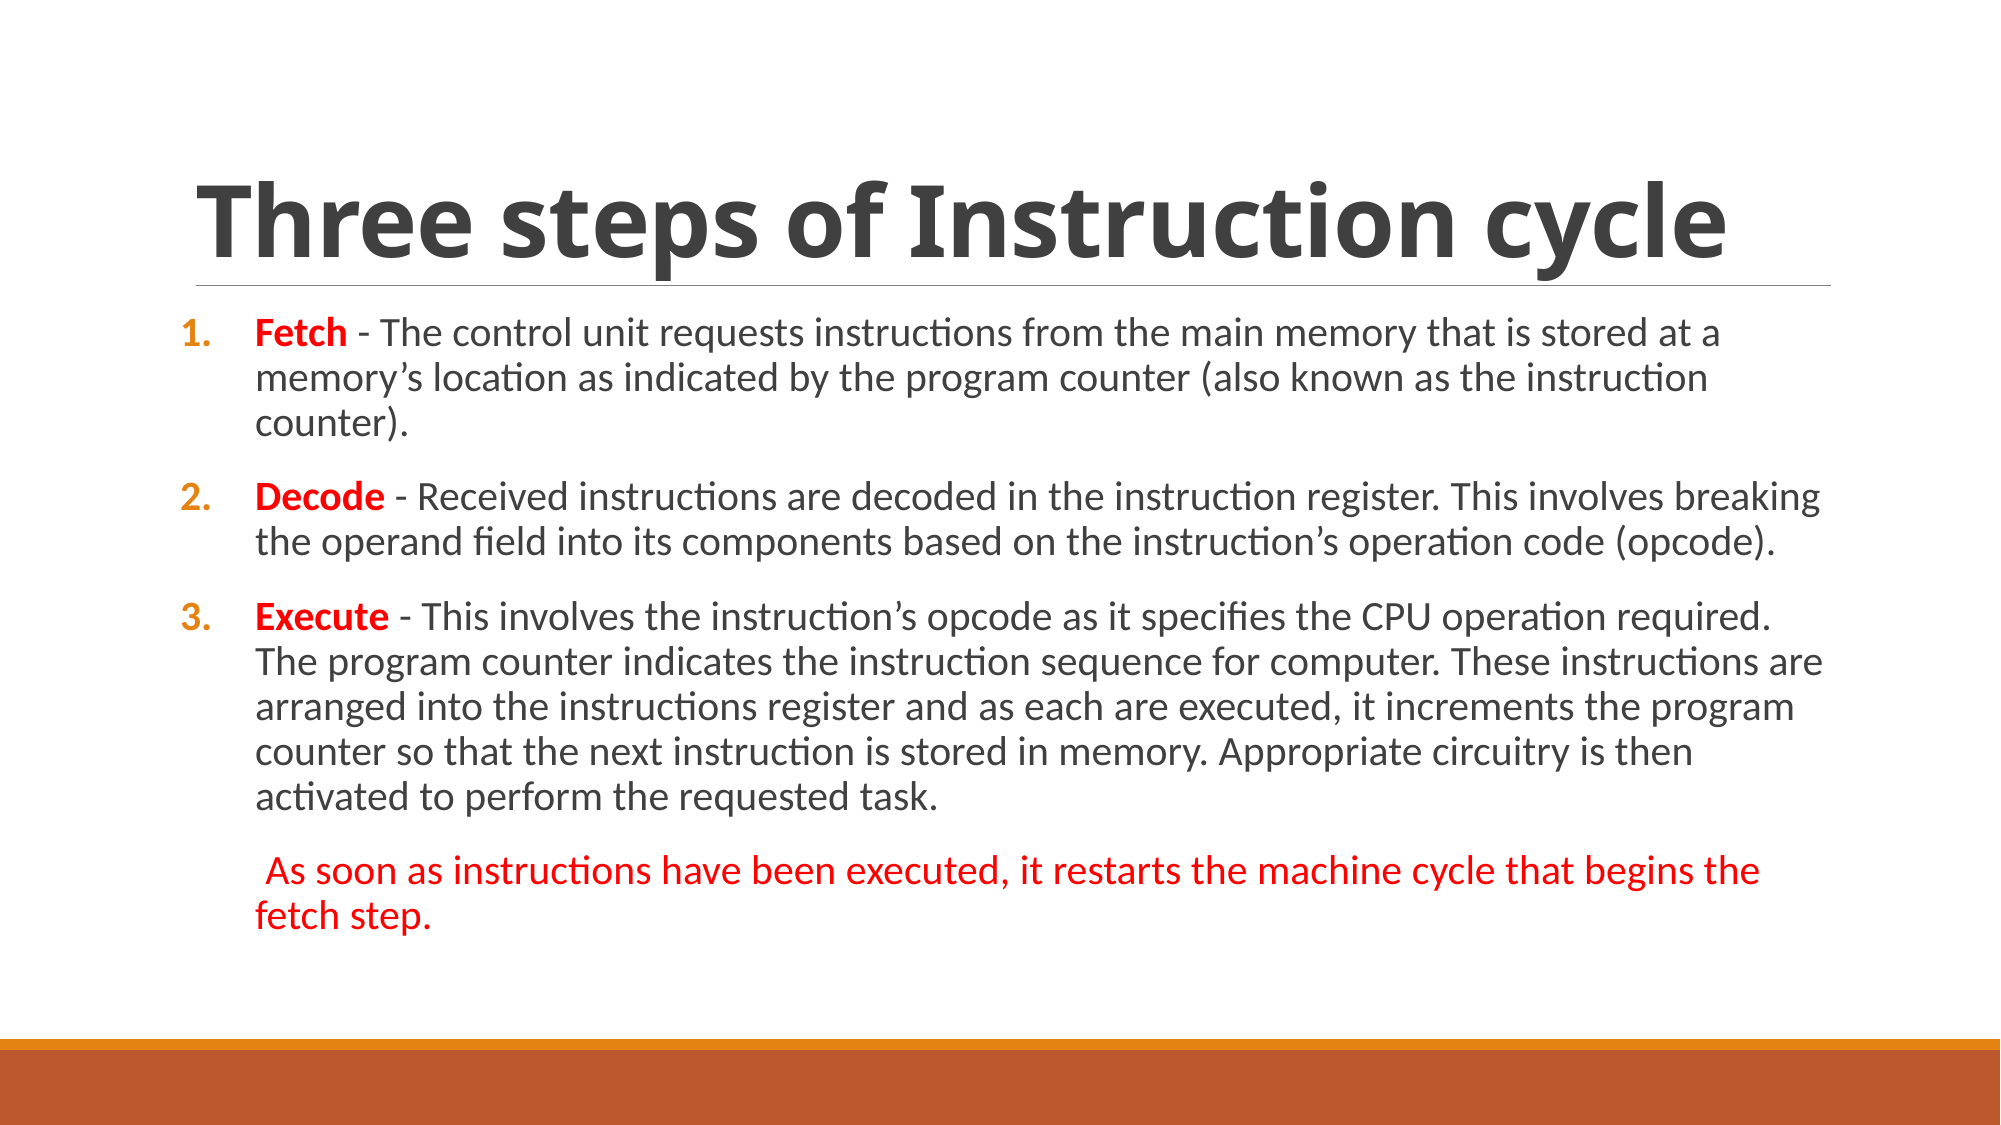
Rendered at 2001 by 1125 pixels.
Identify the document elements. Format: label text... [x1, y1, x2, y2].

title Three steps of Instruction cycle [180, 47, 1830, 285]
list Fetch - The control unit requests instructions from the main memory that is stored at a memory’s location as indicated by the program counter (also known as the instruction counter). Decode - Received instructions are decoded in the instruction register. This involves breaking the operand field into its components based on the instruction’s operation code (opcode). Execute - This involves the instruction’s opcode as it specifies the CPU operation required. The program counter indicates the instruction sequence for computer. These instructions are arranged into the instructions register and as each are executed, it increments the program counter so that the next instruction is stored in memory. Appropriate circuitry is then activated to perform the requested task. As soon as instructions have been executed, it restarts the machine cycle that begins the fetch step. [180, 302, 1830, 963]
